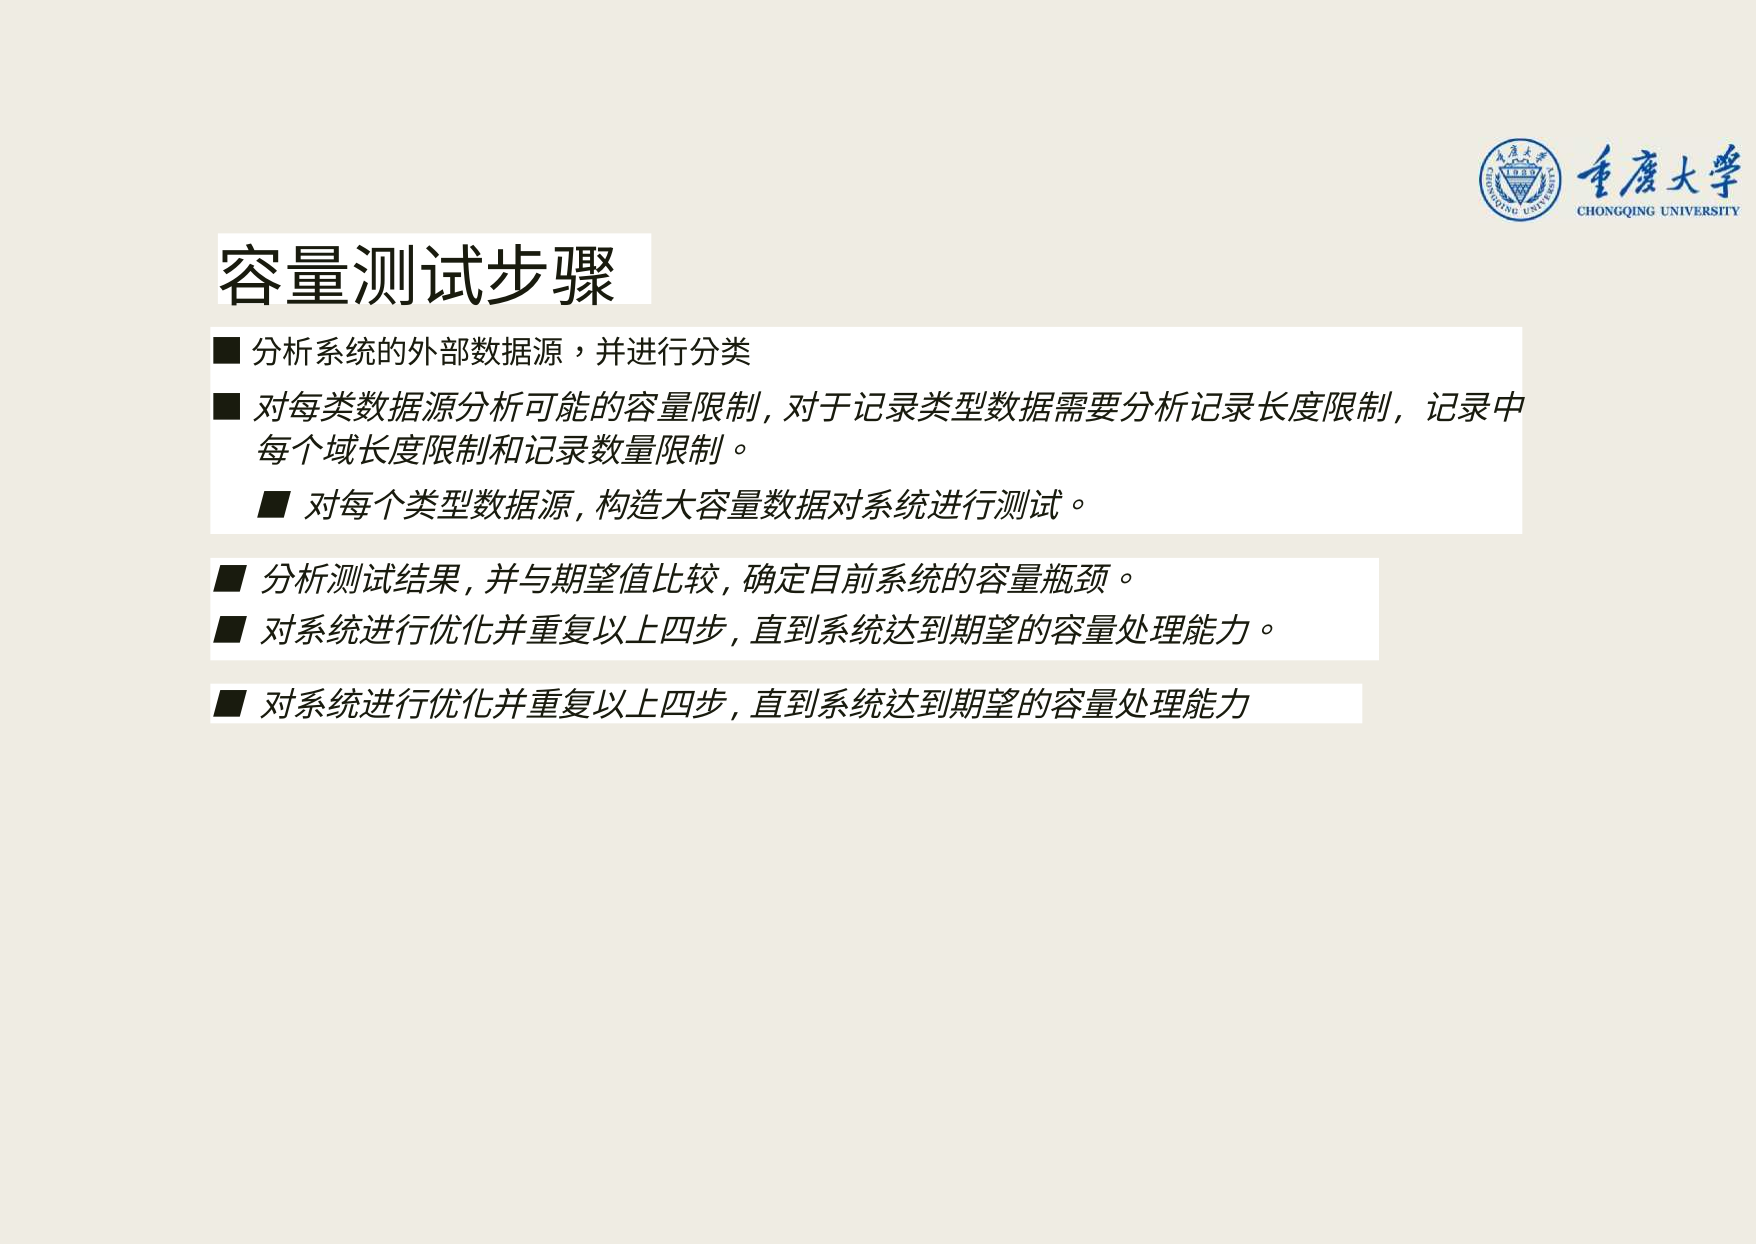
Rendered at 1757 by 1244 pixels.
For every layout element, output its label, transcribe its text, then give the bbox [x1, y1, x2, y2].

picture [1478, 137, 1743, 223]
text_box ■分析系统的外部数据源，并进行分类 ■对每类数据源分析可能的容量限制,对于记录类型数据需要分析记录长度限制, 记录中每个域长度限制和记录数量限制。 ■ 对每个类型数据源,构造大容量数据对系统进行测试。 [210, 326, 1523, 534]
text_box ■ 对系统进行优化并重复以上四步,直到系统达到期望的容量处理能力 [210, 683, 1363, 724]
text_box 容量测试步骤 [217, 233, 652, 304]
text_box ■ 分析测试结果,并与期望值比较,确定目前系统的容量瓶颈。 ■ 对系统进行优化并重复以上四步,直到系统达到期望的容量处理能力。 [210, 557, 1379, 661]
